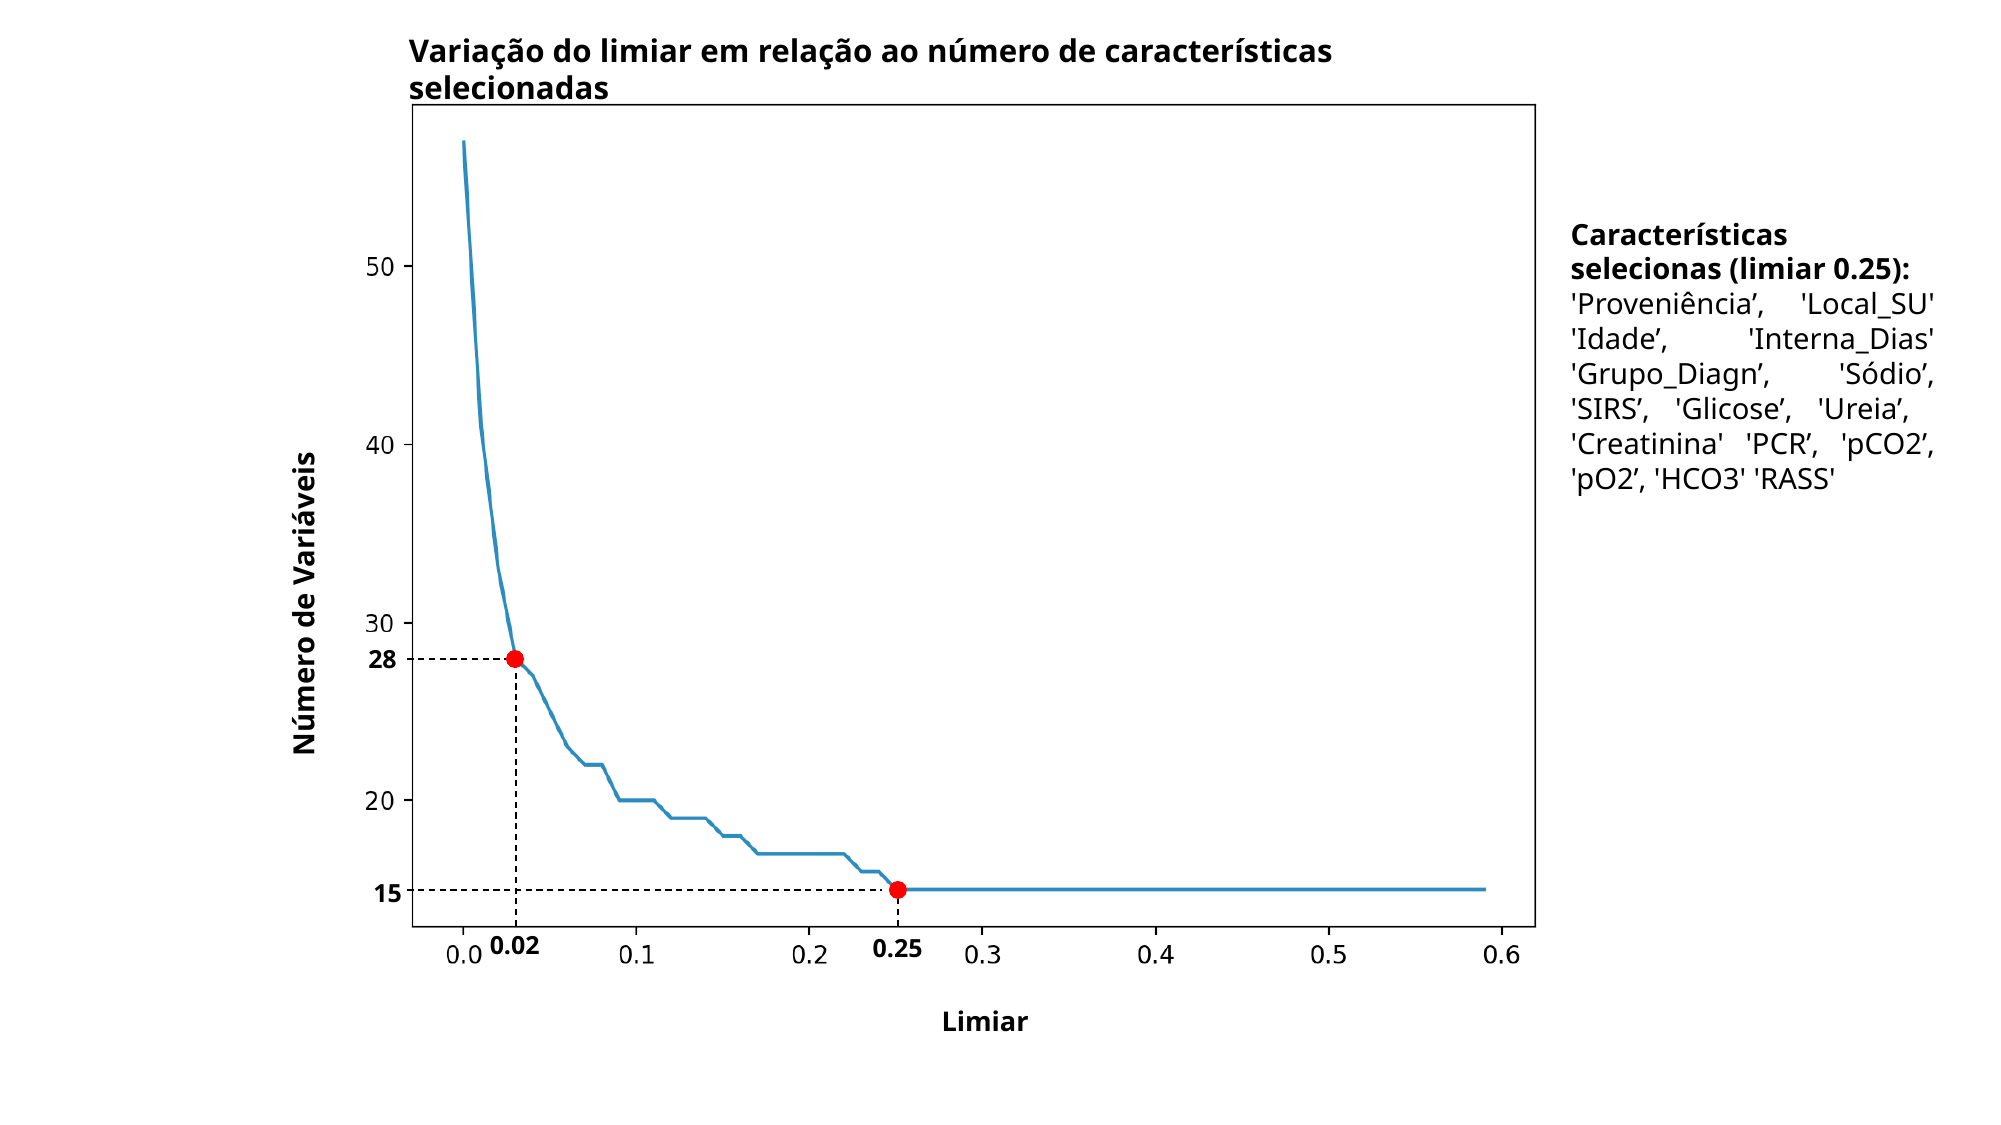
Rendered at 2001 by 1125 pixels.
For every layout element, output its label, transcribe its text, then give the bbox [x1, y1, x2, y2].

text_box Variação do limiar em relação ao número de características selecionadas [394, 23, 1536, 62]
text_box Características selecionas (limiar 0.25): 'Proveniência’, 'Local_SU' 'Idade’, 'Interna_Dias' 'Grupo_Diagn’, 'Sódio’, 'SIRS’, 'Glicose’, 'Ureia’, 'Creatinina' 'PCR’, 'pCO2’, 'pO2’, 'HCO3' 'RASS' [1606, 208, 1950, 538]
text_box Número de Variáveis [277, 312, 328, 771]
picture [333, 62, 1606, 1021]
text_box Limiar [926, 1021, 1386, 1044]
